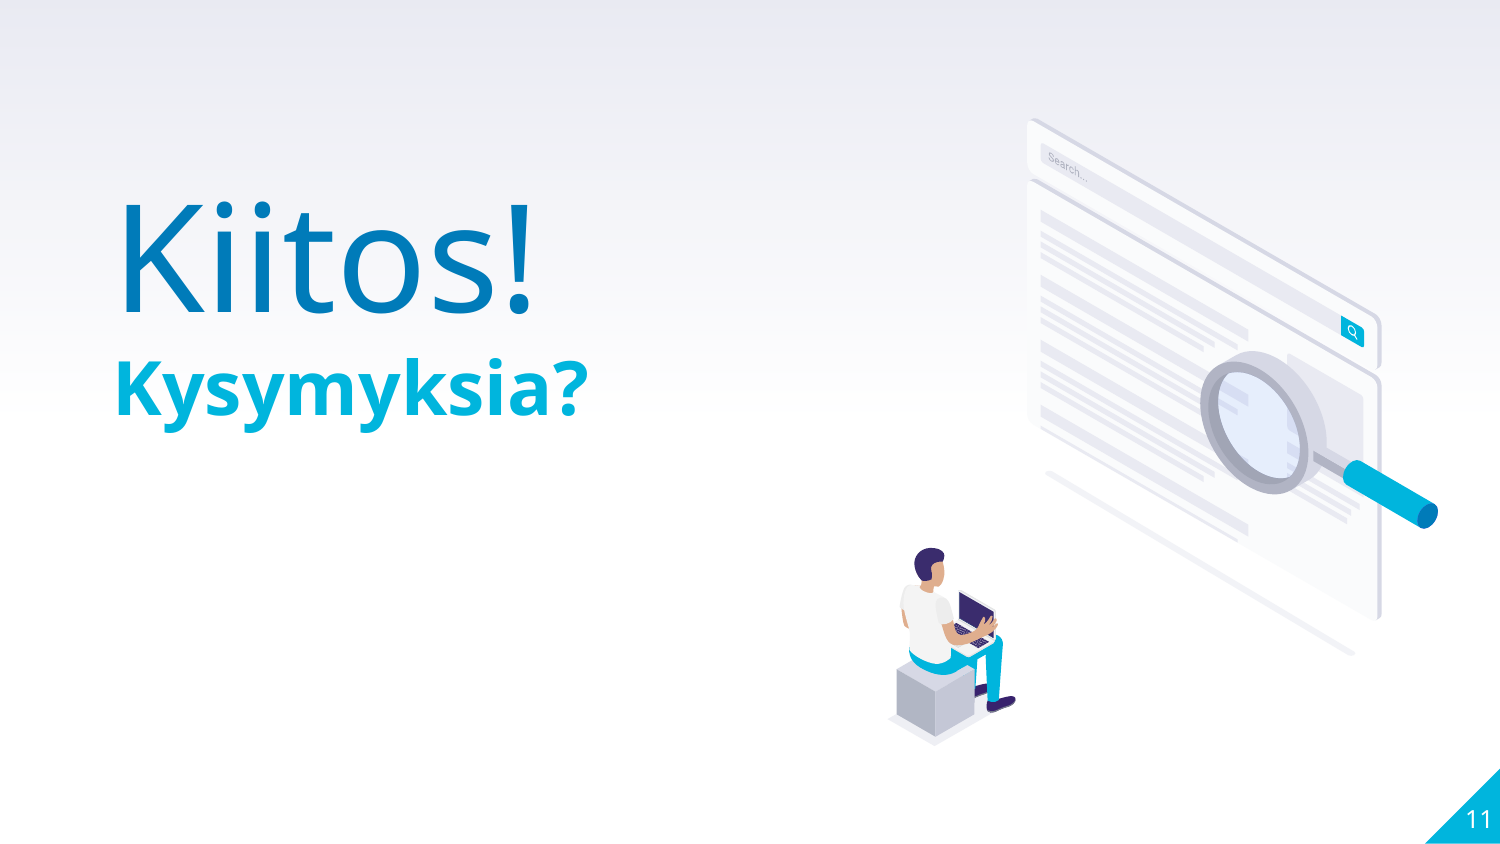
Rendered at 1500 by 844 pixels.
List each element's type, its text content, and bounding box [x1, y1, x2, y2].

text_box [887, 117, 1439, 747]
slide_number 11 [1418, 760, 1494, 838]
title Kiitos! [112, 197, 826, 331]
subtitle Kysymyksia? [112, 331, 826, 647]
